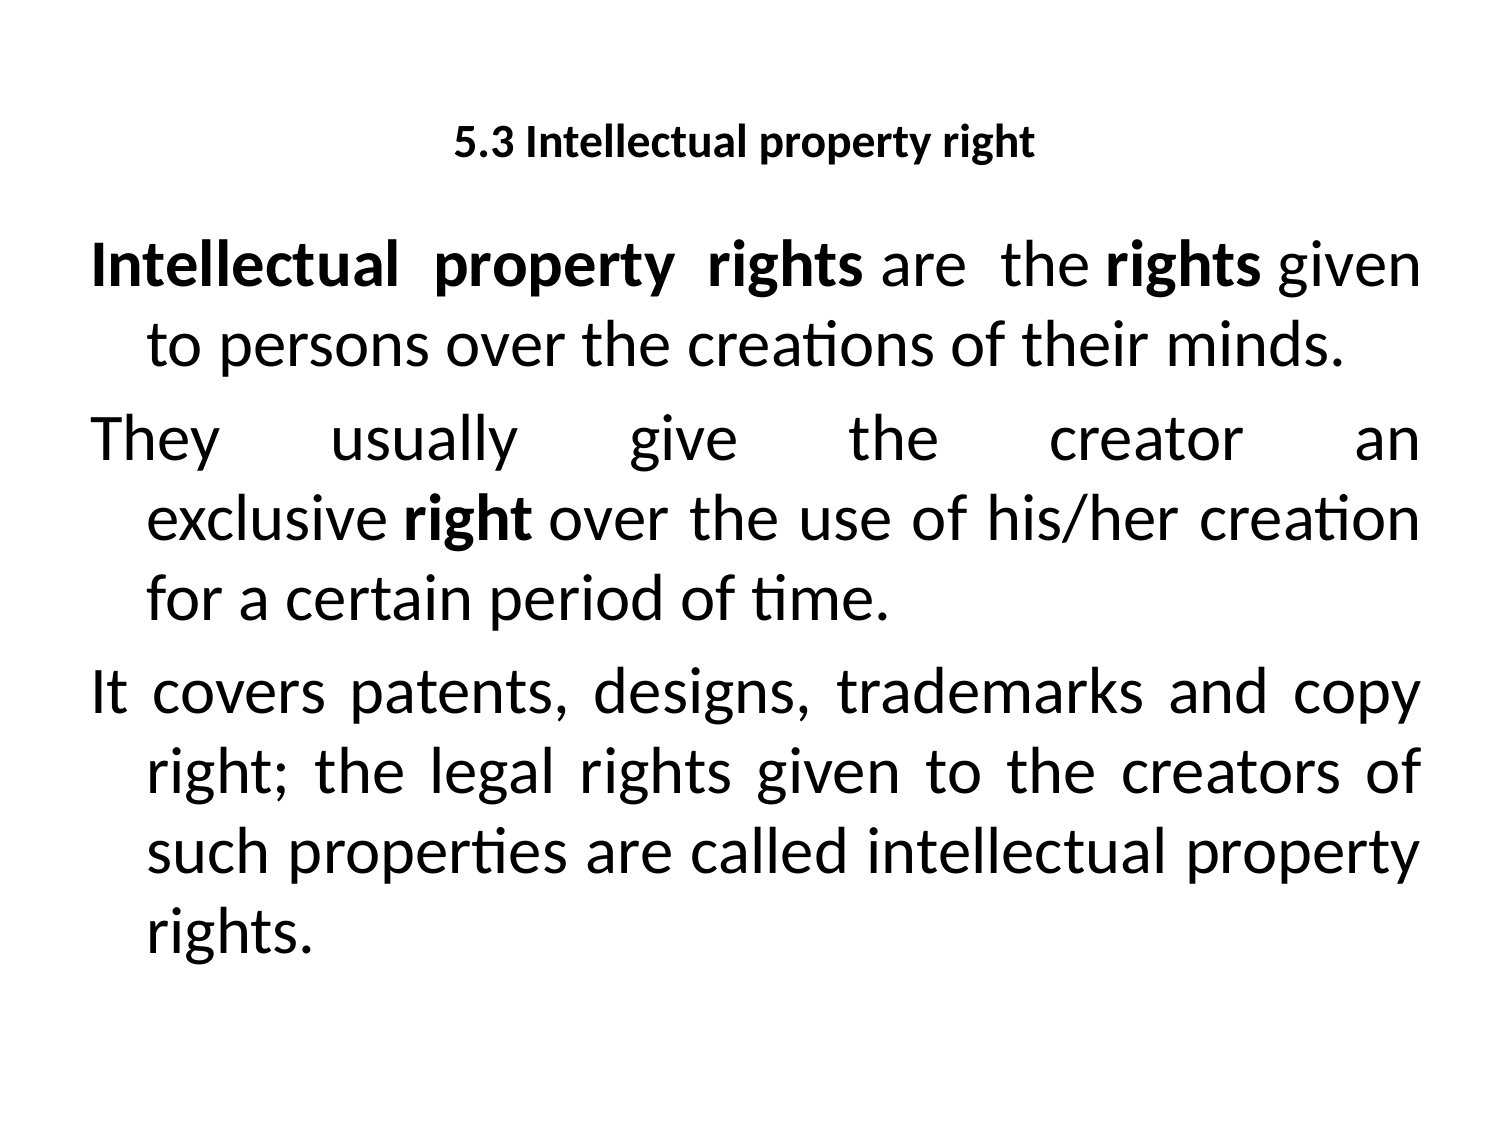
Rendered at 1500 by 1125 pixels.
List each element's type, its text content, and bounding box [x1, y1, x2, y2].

list Intellectual property rights are the rights given to persons over the creations of their minds. They usually give the creator an exclusive right over the use of his/her creation for a certain period of time. It covers patents, designs, trademarks and copy right; the legal rights given to the creators of such properties are called intellectual property rights. [75, 212, 1438, 1038]
title 5.3 Intellectual property right [75, 45, 1425, 212]
